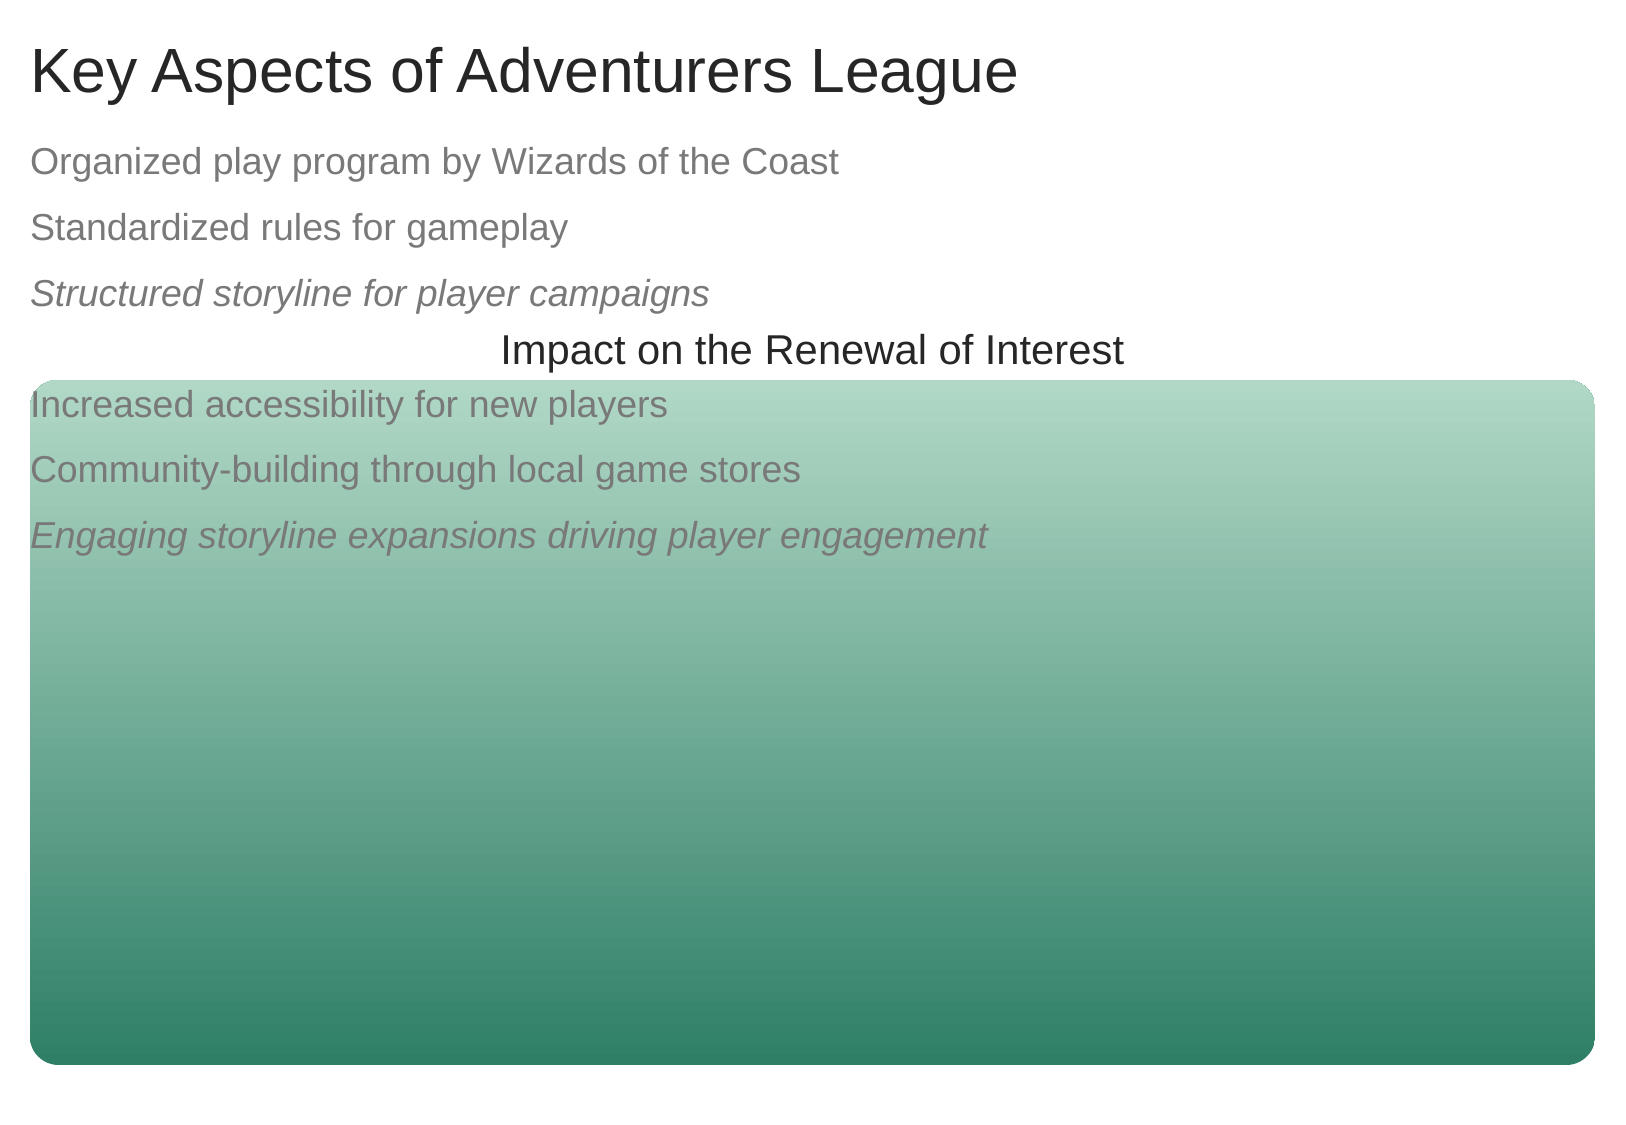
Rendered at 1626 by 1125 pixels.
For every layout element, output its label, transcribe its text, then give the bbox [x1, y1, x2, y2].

title Impact on the Renewal of Interest [29, 322, 1596, 379]
list Organized play program by Wizards of the Coast Standardized rules for gameplay Structured storyline for player campaigns [29, 136, 1596, 322]
title Key Aspects of Adventurers League [29, 29, 1596, 93]
list Increased accessibility for new players Community-building through local game stores Engaging storyline expansions driving player engagement [29, 379, 1596, 1066]
